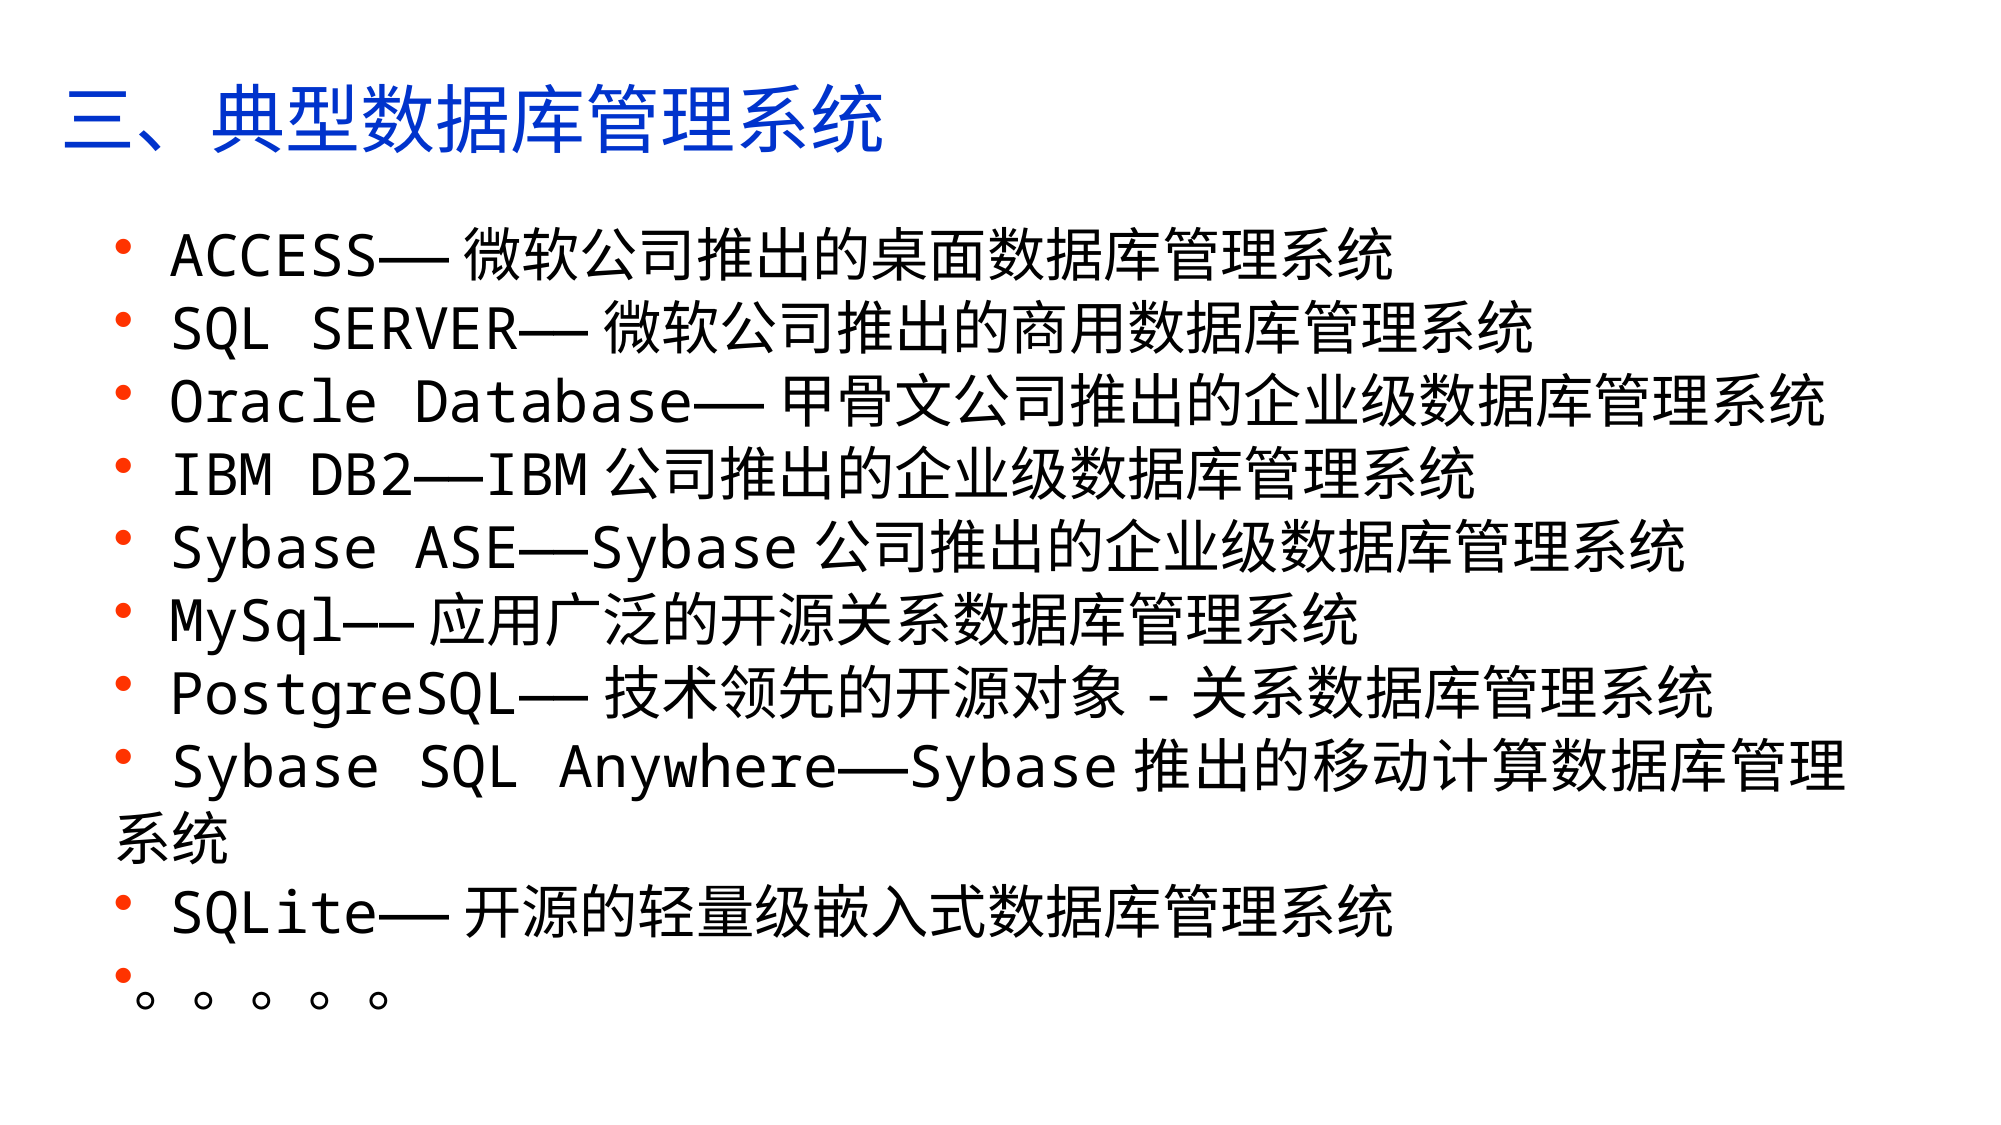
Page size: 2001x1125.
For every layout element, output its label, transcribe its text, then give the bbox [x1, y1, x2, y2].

text_box 三、典型数据库管理系统 [48, 66, 1142, 169]
text_box ACCESS——微软公司推出的桌面数据库管理系统 SQL SERVER——微软公司推出的商用数据库管理系统 Oracle Database——甲骨文公司推出的企业级数据库管理系统 IBM DB2——IBM公司推出的企业级数据库管理系统 Sybase ASE——Sybase公司推出的企业级数据库管理系统 MySql——应用广泛的开源关系数据库管理系统 PostgreSQL——技术领先的开源对象-关系数据库管理系统 Sybase SQL Anywhere——Sybase推出的移动计算数据库管理系统 SQLite——开源的轻量级嵌入式数据库管理系统 。。。。。 [98, 208, 1863, 1026]
